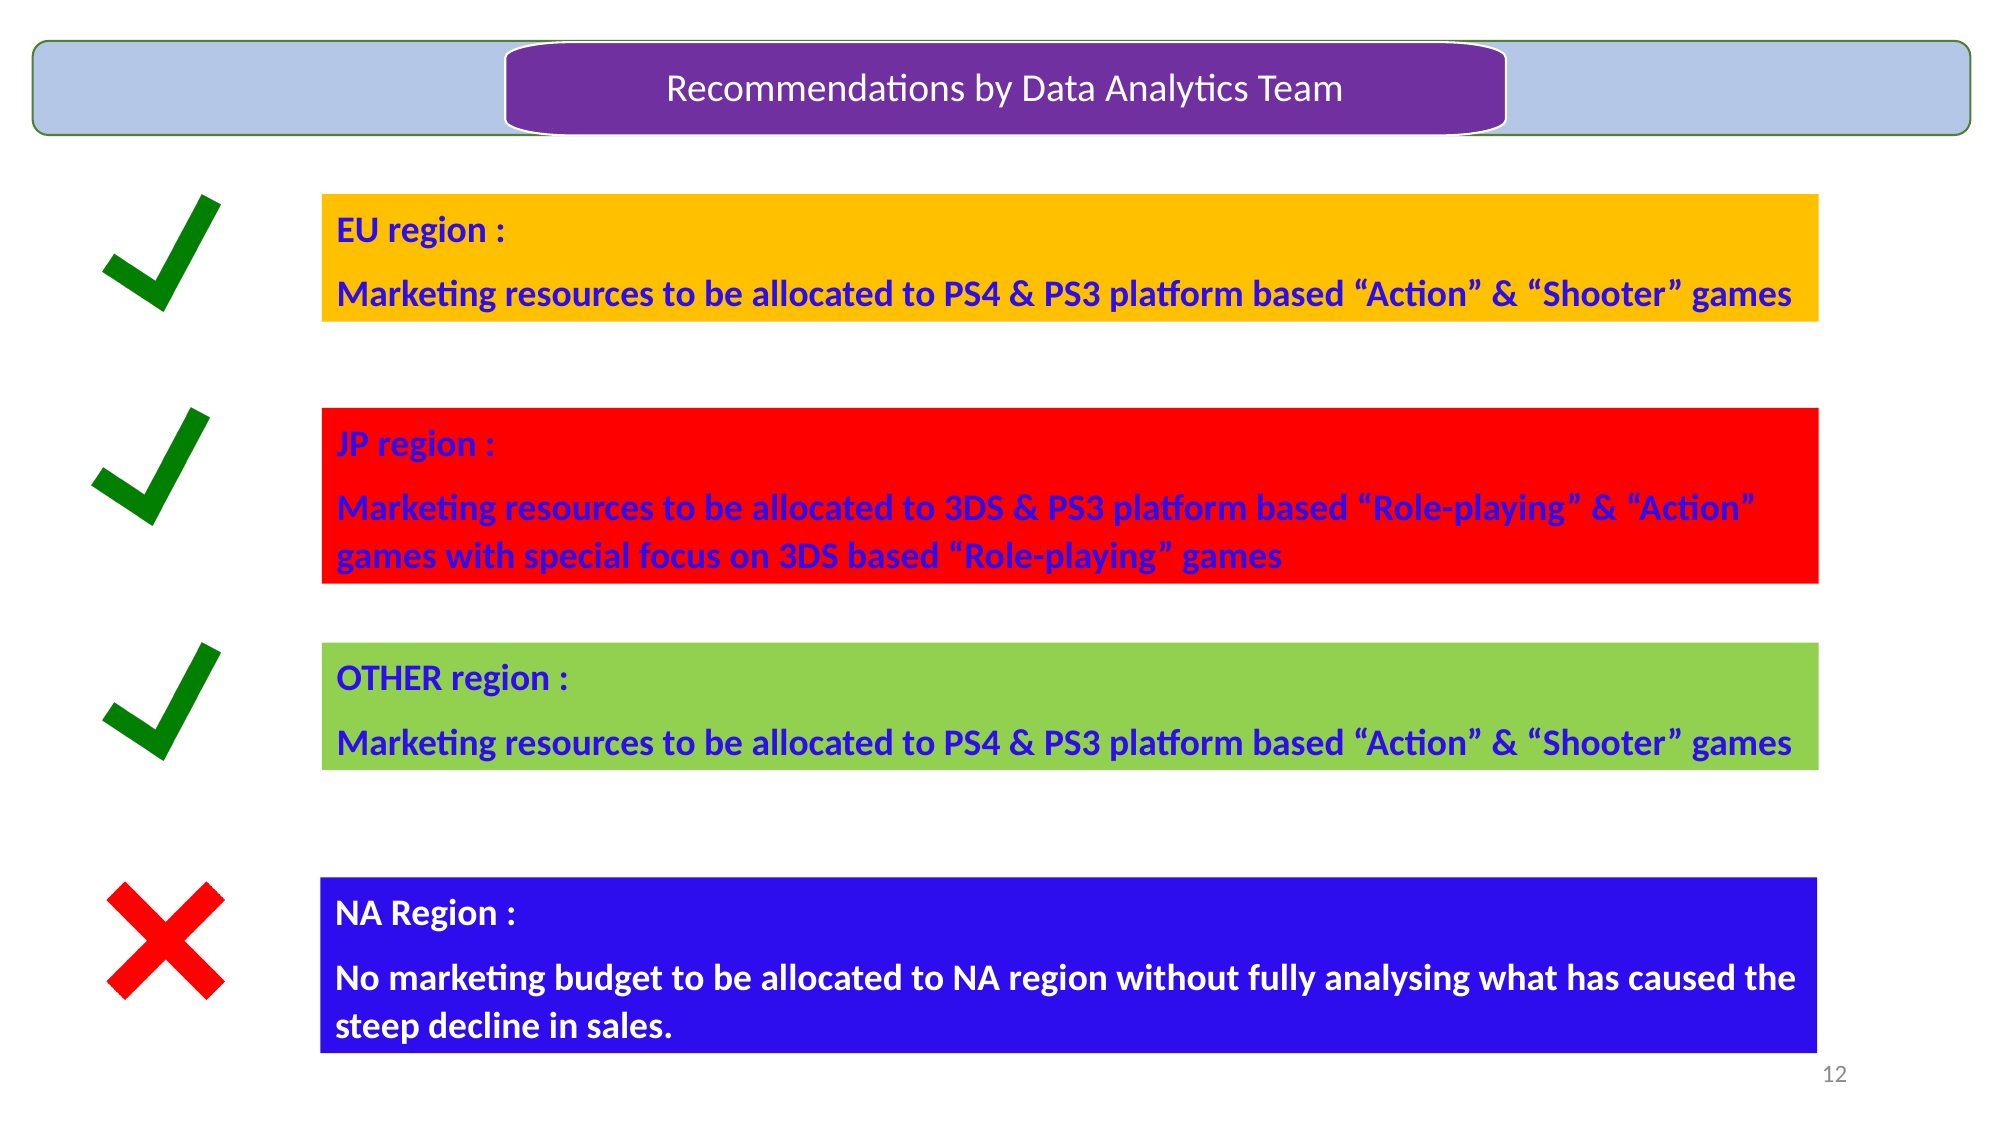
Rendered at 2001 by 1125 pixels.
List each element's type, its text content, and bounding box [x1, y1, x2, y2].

picture [91, 407, 210, 526]
text_box JP region : Marketing resources to be allocated to 3DS & PS3 platform based “Role-playing” & “Action” games with special focus on 3DS based “Role-playing” games [321, 407, 1819, 584]
picture [102, 642, 221, 761]
text_box EU region : Marketing resources to be allocated to PS4 & PS3 platform based “Action” & “Shooter” games [321, 194, 1819, 322]
picture [102, 877, 229, 1004]
slide_number 12 [1412, 1042, 1863, 1103]
text_box NA Region : No marketing budget to be allocated to NA region without fully analysing what has caused the steep decline in sales. [320, 877, 1818, 1054]
picture [102, 194, 221, 313]
text_box OTHER region : Marketing resources to be allocated to PS4 & PS3 platform based “Action” & “Shooter” games [321, 642, 1819, 771]
text_box Recommendations by Data Analytics Team [504, 41, 1507, 137]
